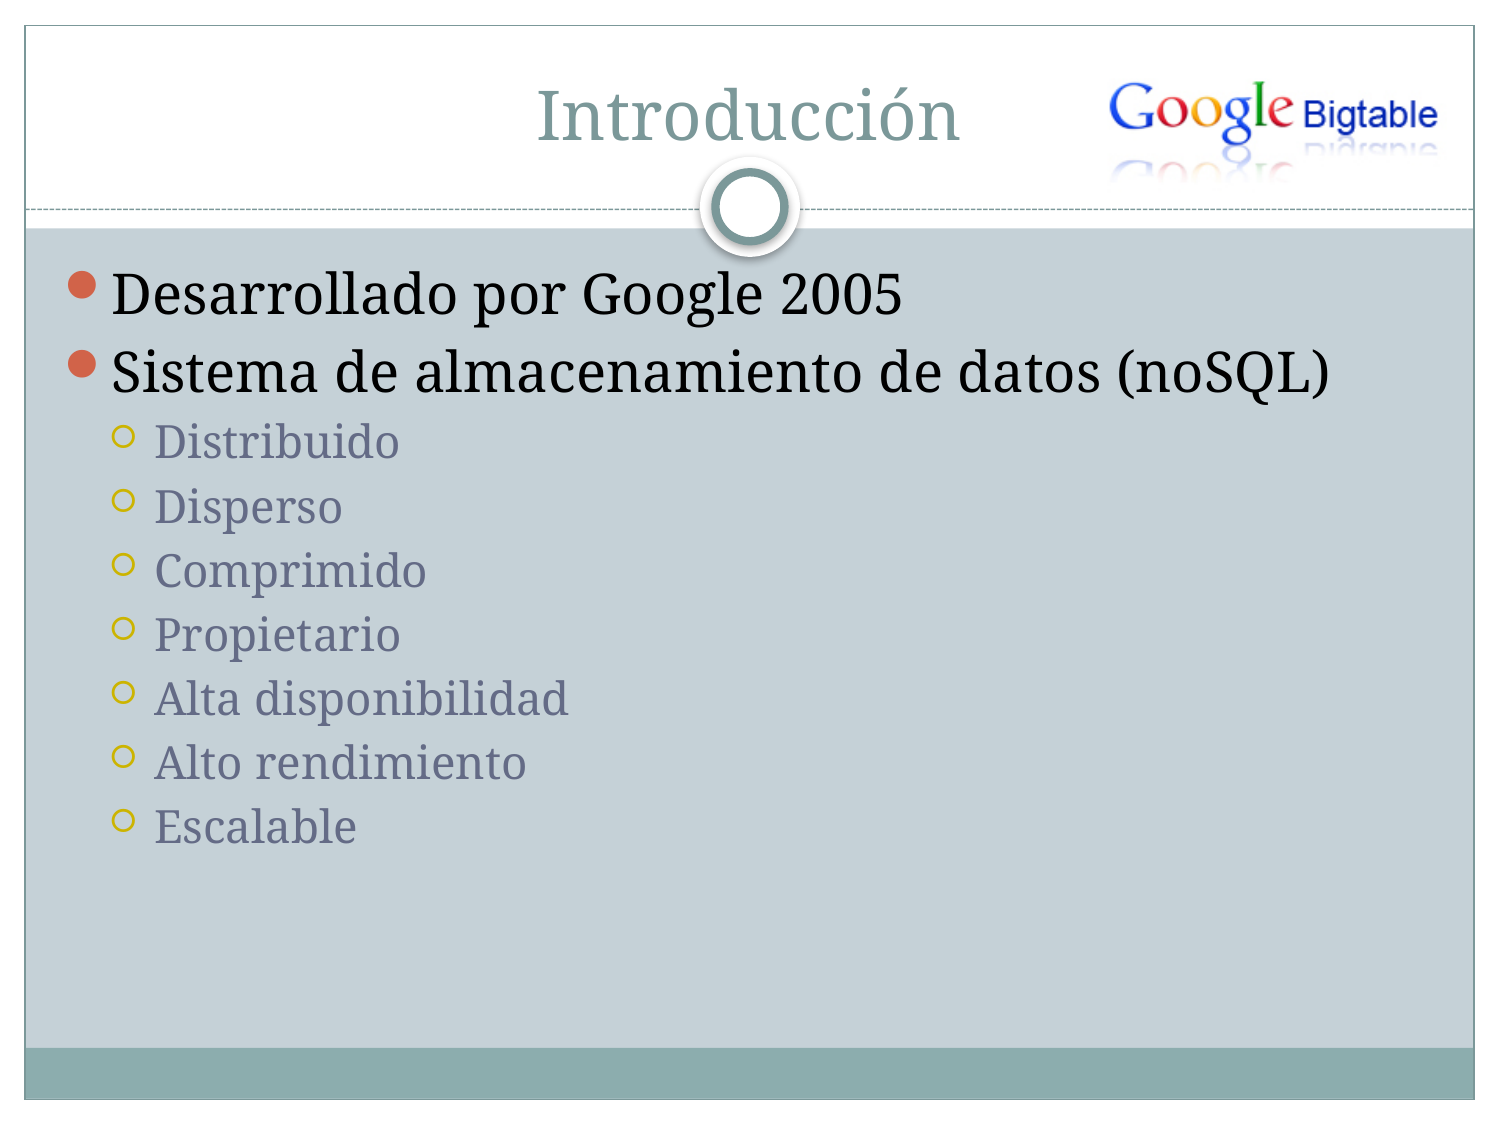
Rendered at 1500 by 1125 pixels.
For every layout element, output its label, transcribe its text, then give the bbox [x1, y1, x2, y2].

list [1096, 66, 1447, 200]
text_box Desarrollado por Google 2005 Sistema de almacenamiento de datos (noSQL) Distribuido Disperso Comprimido Propietario Alta disponibilidad Alto rendimiento Escalable [49, 250, 1445, 1001]
title Introducción [49, 37, 1450, 162]
